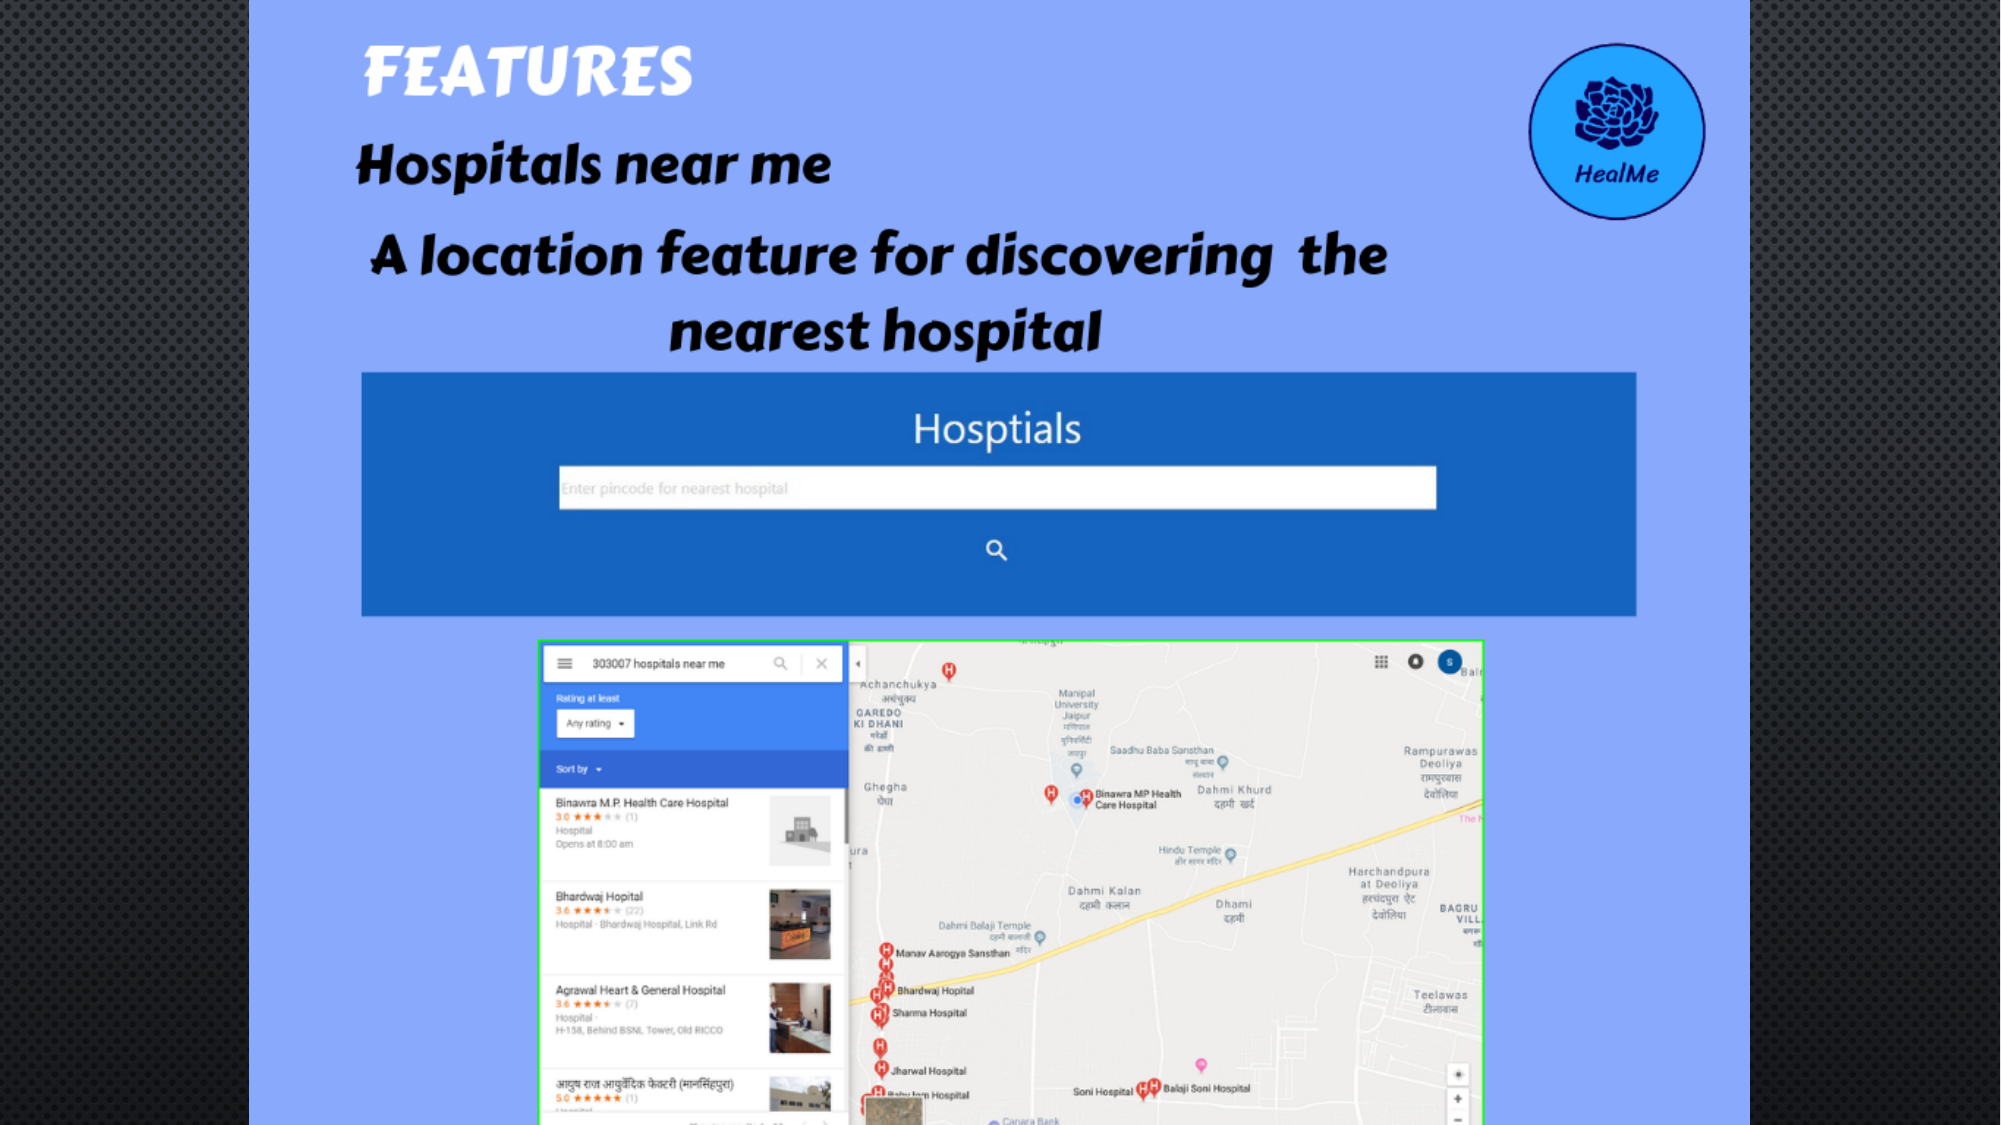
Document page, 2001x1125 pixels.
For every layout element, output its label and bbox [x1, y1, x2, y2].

list [249, 0, 1751, 1125]
